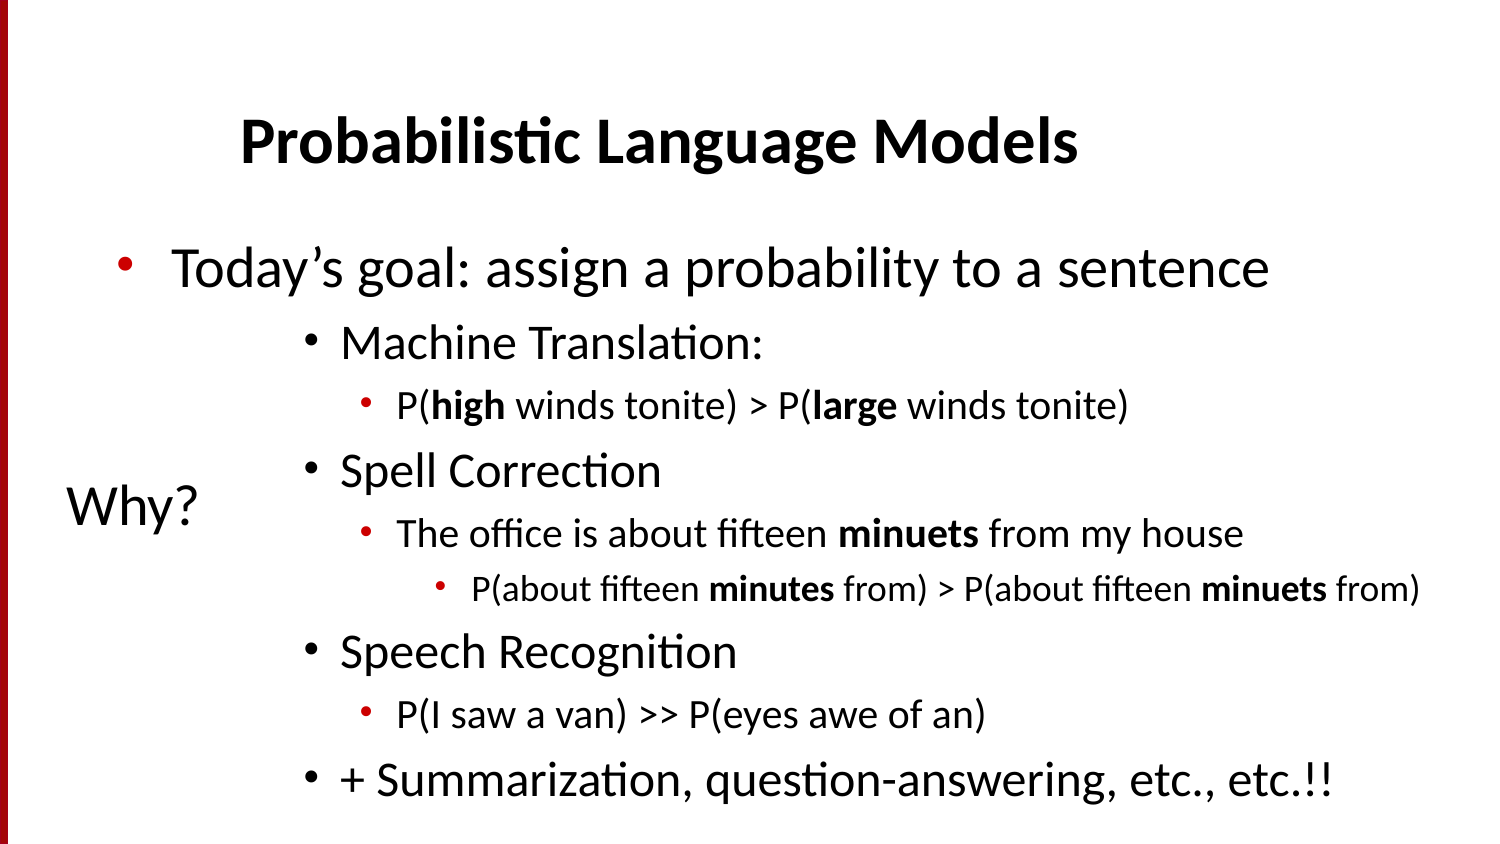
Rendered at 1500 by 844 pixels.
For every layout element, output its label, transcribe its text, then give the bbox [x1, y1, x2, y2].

list Today’s goal: assign a probability to a sentence Machine Translation: P(high winds tonite) > P(large winds tonite) Spell Correction The office is about fifteen minuets from my house P(about fifteen minutes from) > P(about fifteen minuets from) Speech Recognition P(I saw a van) >> P(eyes awe of an) + Summarization, question-answering, etc., etc.!! [100, 221, 1500, 844]
title Probabilistic Language Models [225, 62, 1450, 185]
text_box Why? [51, 459, 216, 545]
